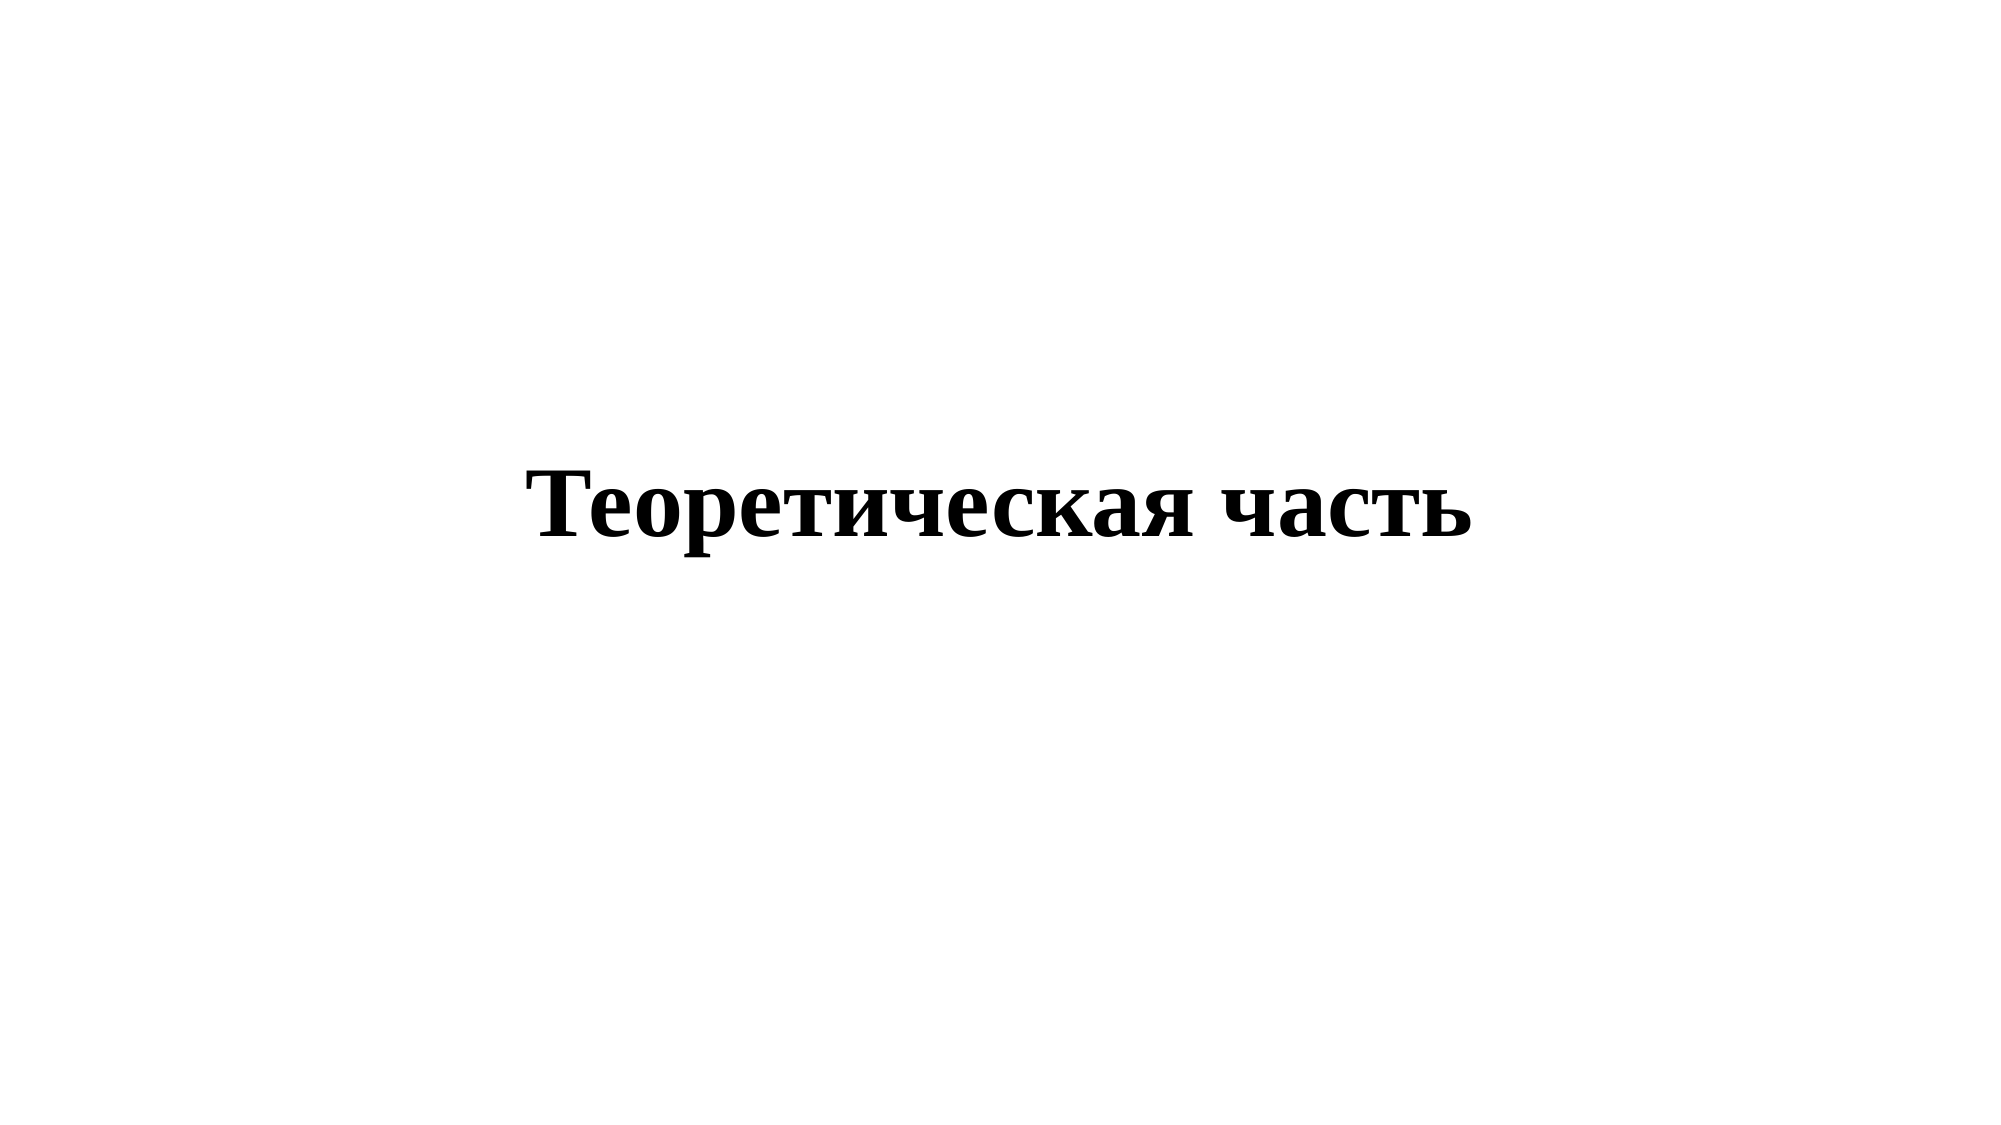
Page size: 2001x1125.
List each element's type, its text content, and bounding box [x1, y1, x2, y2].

title Теоретическая часть [0, 395, 2000, 614]
